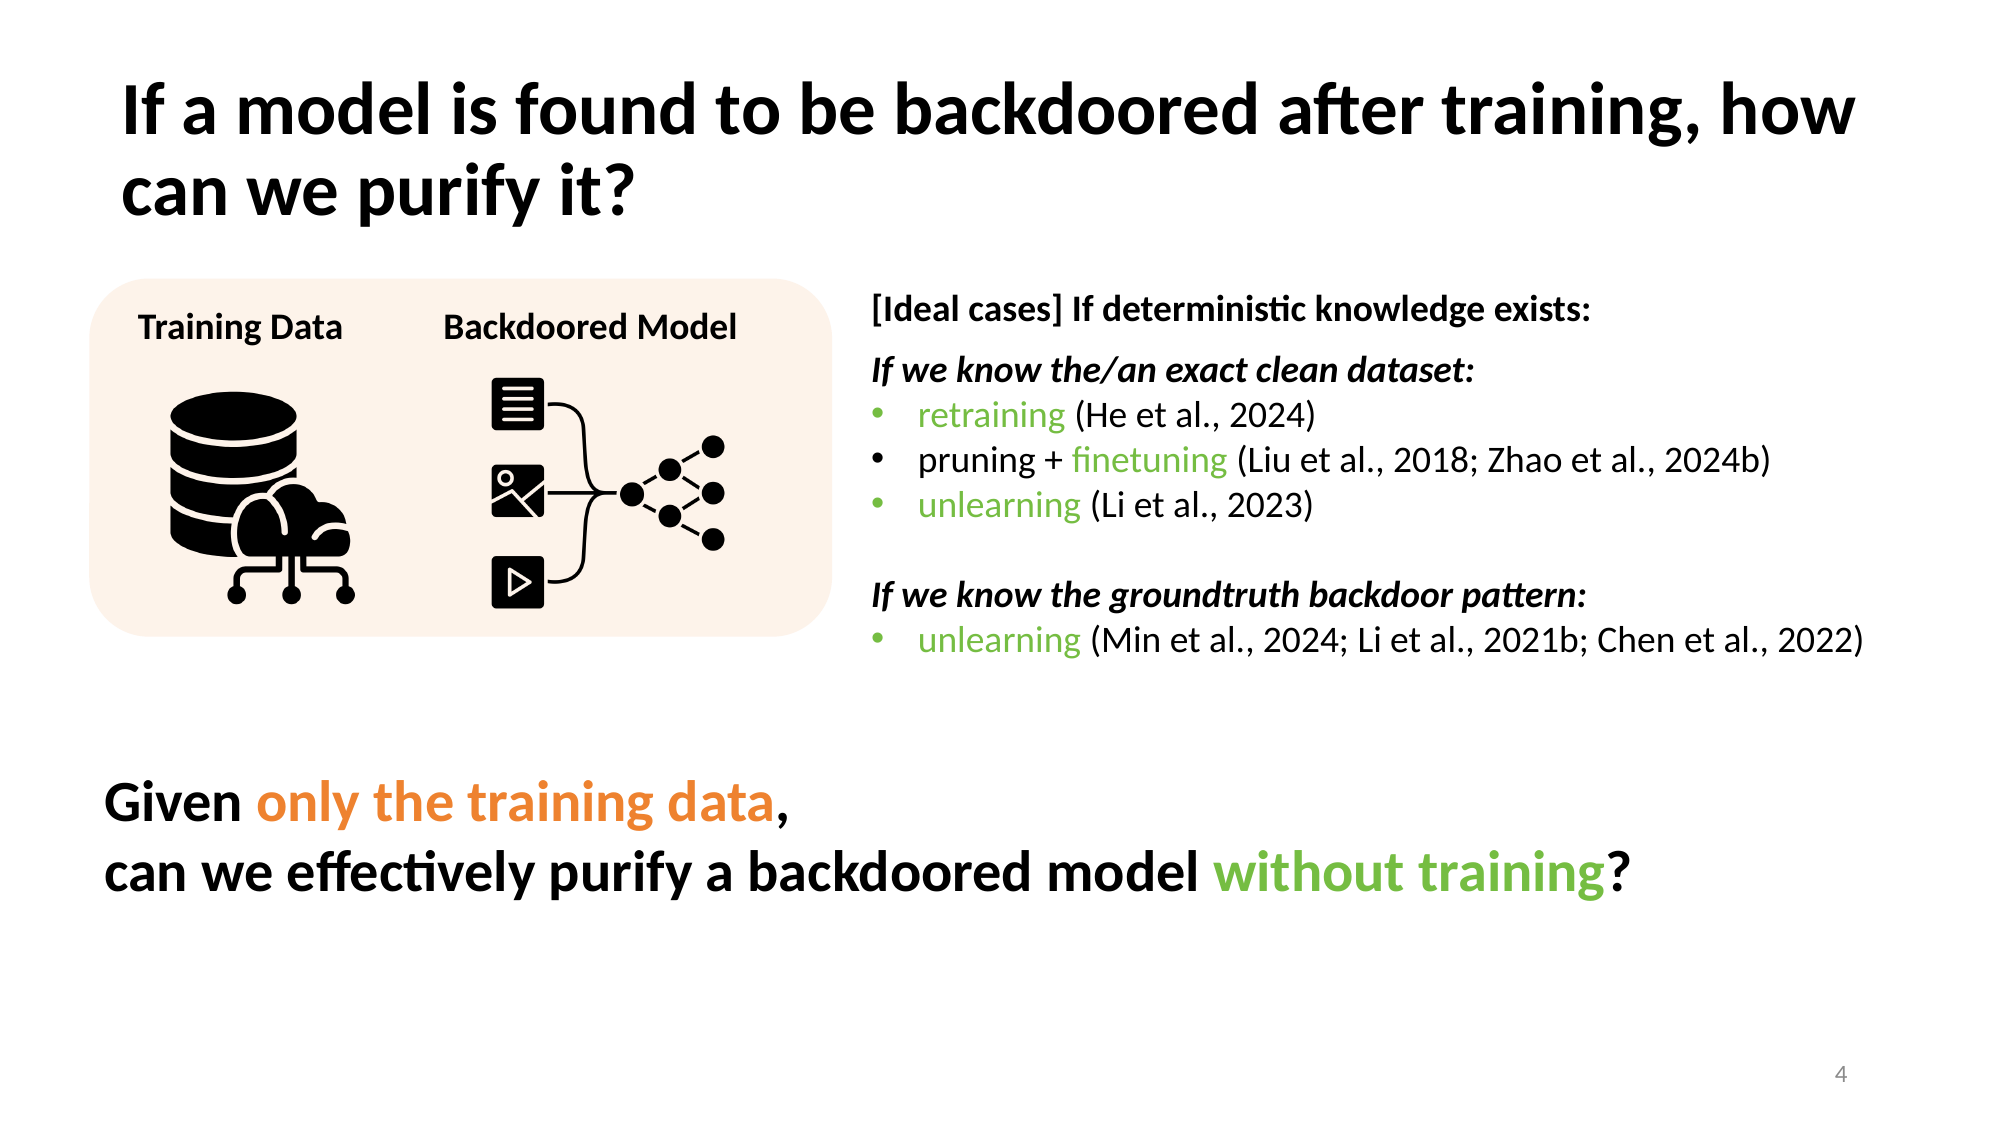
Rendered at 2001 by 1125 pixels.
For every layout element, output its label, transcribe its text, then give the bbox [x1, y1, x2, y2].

text_box Training Data [123, 294, 402, 355]
title If a model is found to be backdoored after training, how can we purify it? [106, 42, 1973, 260]
text_box [Ideal cases] If deterministic knowledge exists: [856, 277, 1799, 337]
text_box Given only the training data, can we effectively purify a backdoored model without training? [89, 755, 1956, 911]
text_box If we know the/an exact clean dataset: retraining (He et al., 2024) pruning + finetuning (Liu et al., 2018; Zhao et al., 2024b) unlearning (Li et al., 2023) If we know the groundtruth backdoor pattern: unlearning (Min et al., 2024; Li et al., 2021b; Chen et al., 2022) [856, 337, 2000, 668]
text_box Backdoored Model [428, 294, 817, 355]
text_box [88, 277, 834, 638]
picture [135, 389, 390, 608]
picture [467, 373, 748, 614]
slide_number 4 [1412, 1042, 1863, 1103]
